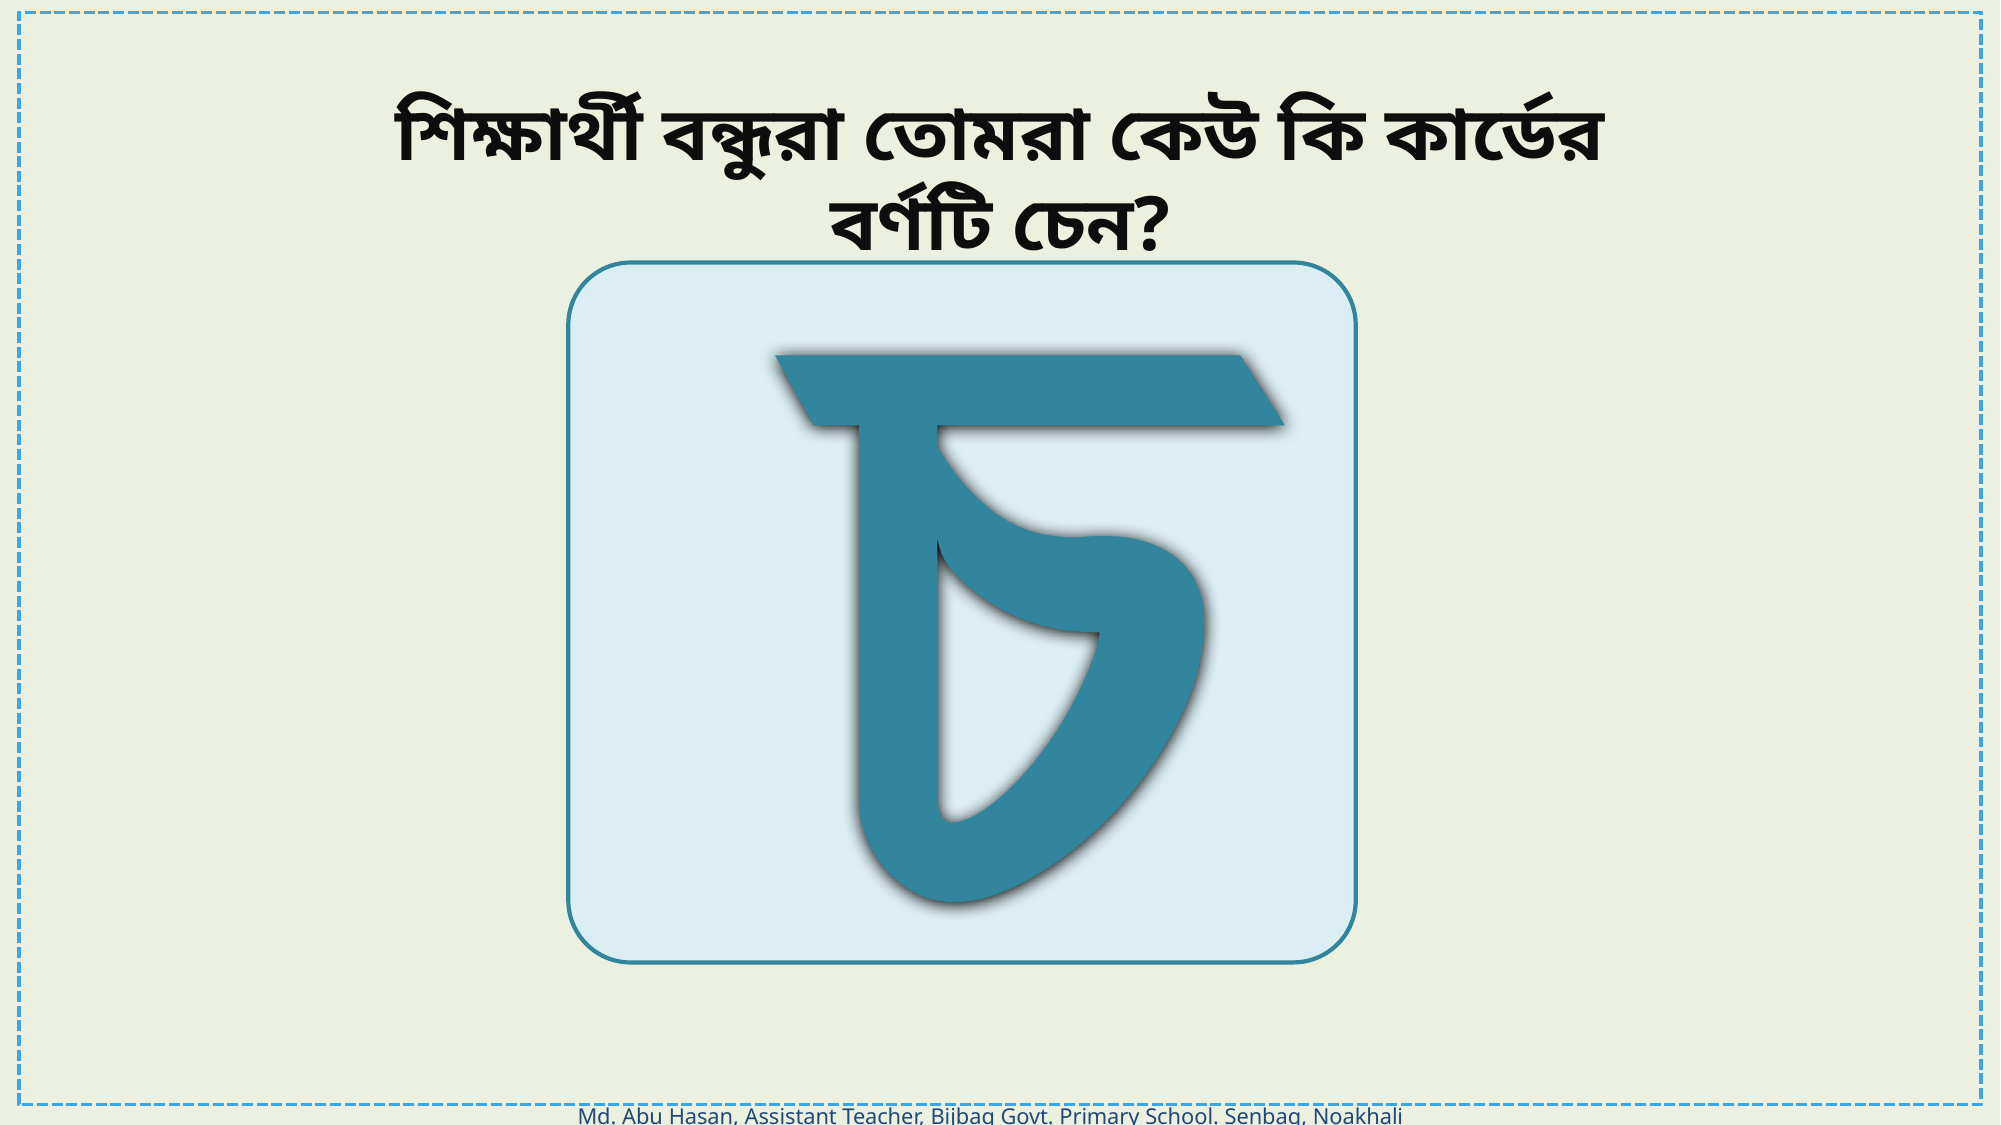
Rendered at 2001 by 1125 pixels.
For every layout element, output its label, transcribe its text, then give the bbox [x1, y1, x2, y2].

text_box [566, 274, 1358, 965]
text_box [17, 10, 1983, 1107]
text_box শিক্ষার্থী বন্ধুরা তোমরা কেউ কি কার্ডের বর্ণটি চেন? [356, 78, 1644, 274]
text_box [774, 355, 1285, 903]
